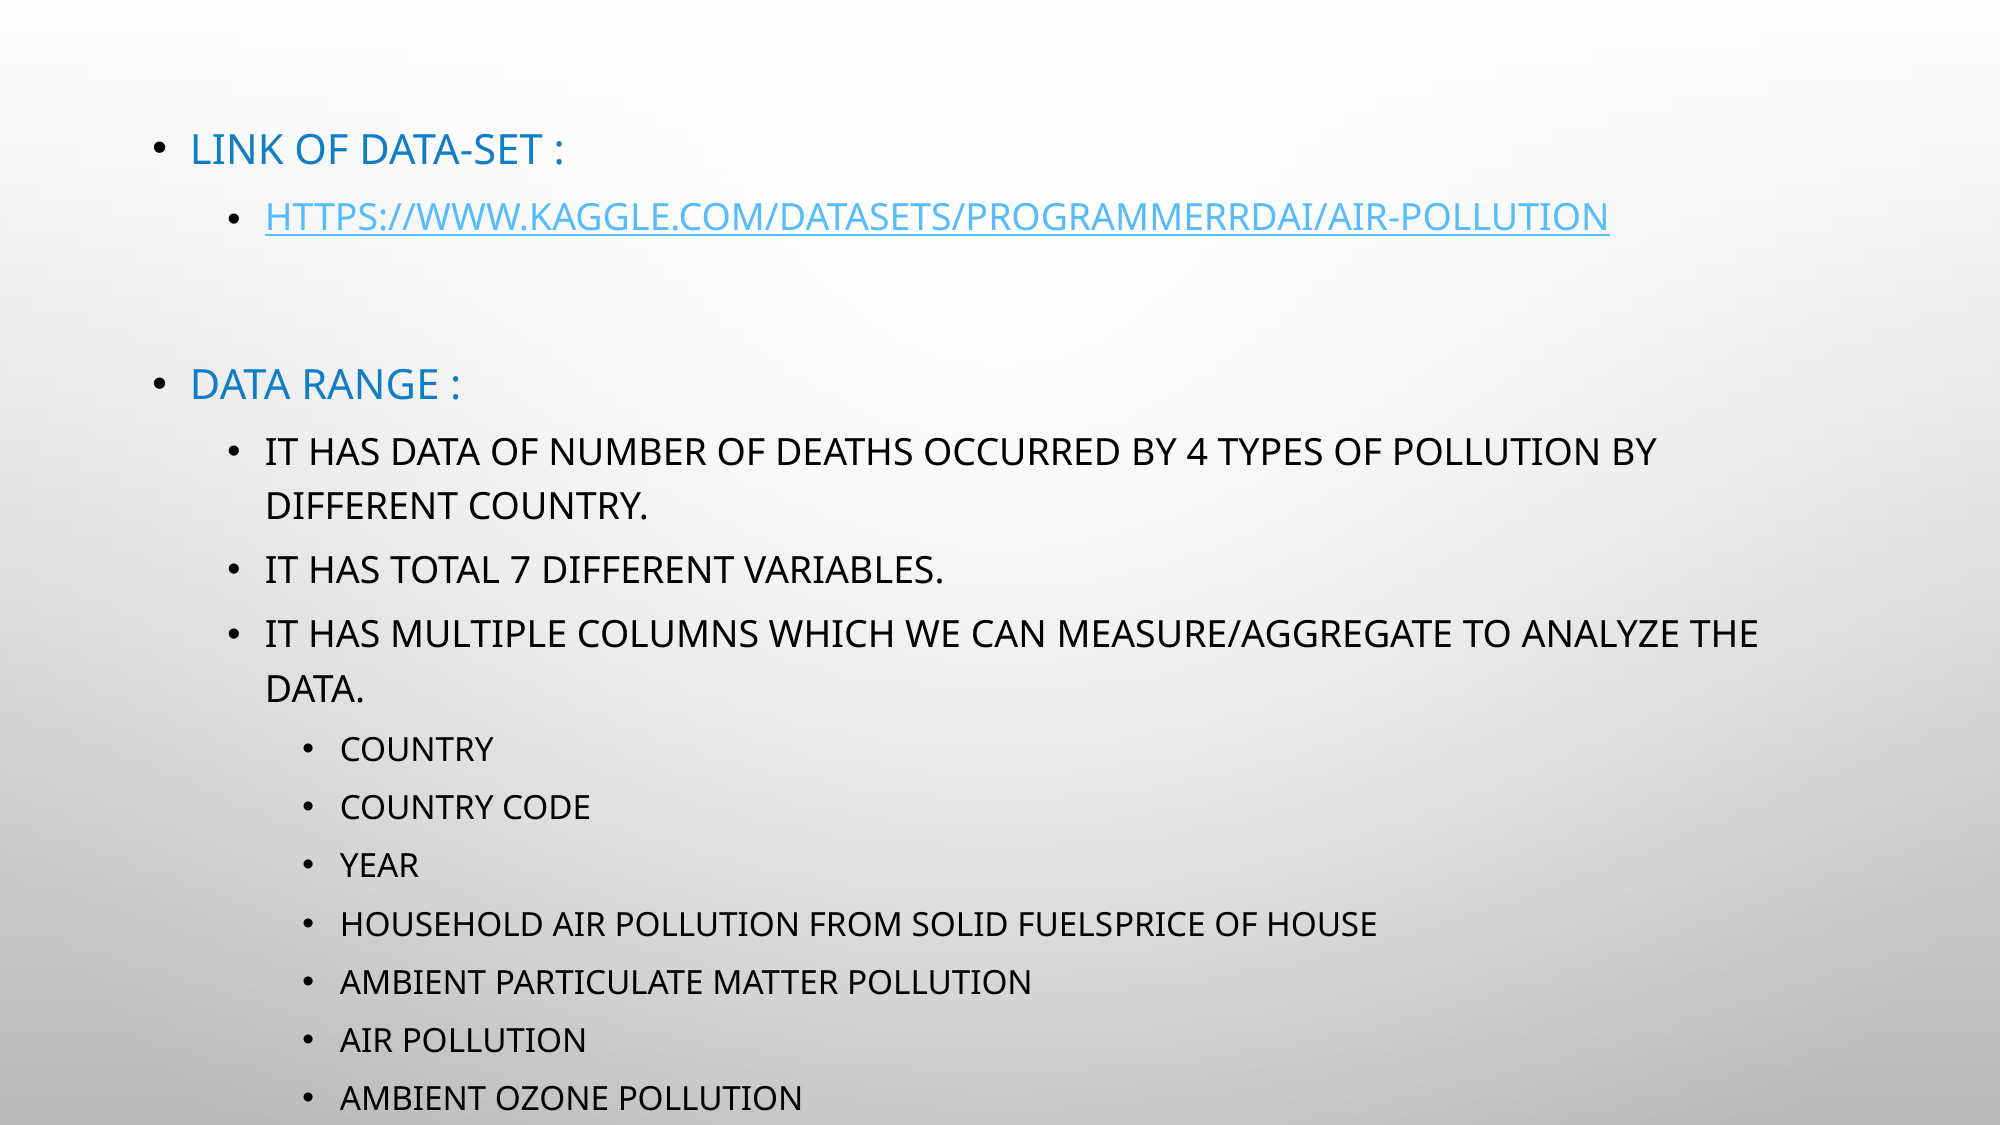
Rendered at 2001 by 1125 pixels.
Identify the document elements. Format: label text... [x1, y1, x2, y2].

list Link of data-set : https://www.kaggle.com/datasets/programmerrdai/air-pollution Data range : It has data of number of deaths occurred by 4 types of pollution by different country. It has total 7 different variables. It has multiple columns which we can measure/aggregate to analyze the data. Country Country code year Household air pollution from solid fuelsPrice of house Ambient particulate matter pollution Air pollution Ambient ozone pollution [137, 104, 1863, 1014]
picture [0, 0, 2000, 1125]
